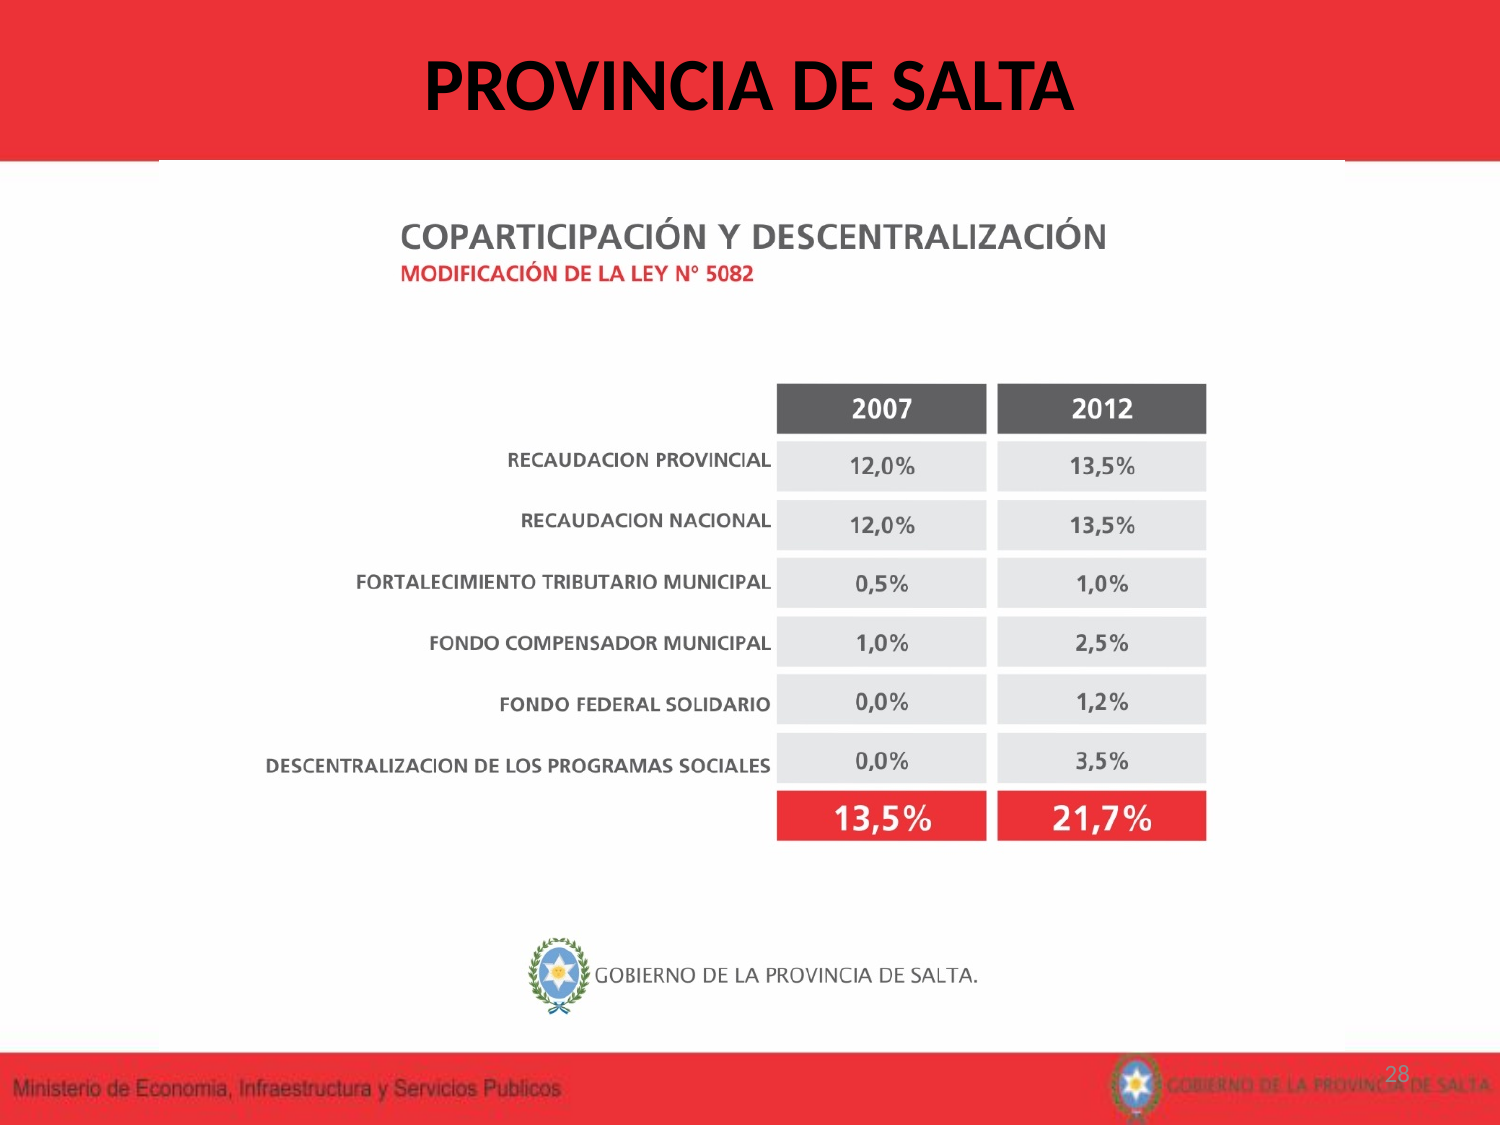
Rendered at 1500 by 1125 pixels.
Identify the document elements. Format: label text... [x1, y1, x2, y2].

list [159, 160, 1345, 1051]
picture [0, 161, 1500, 1125]
text_box PROVINCIA DE SALTA [0, 0, 1500, 161]
slide_number 28 [1074, 1042, 1425, 1103]
